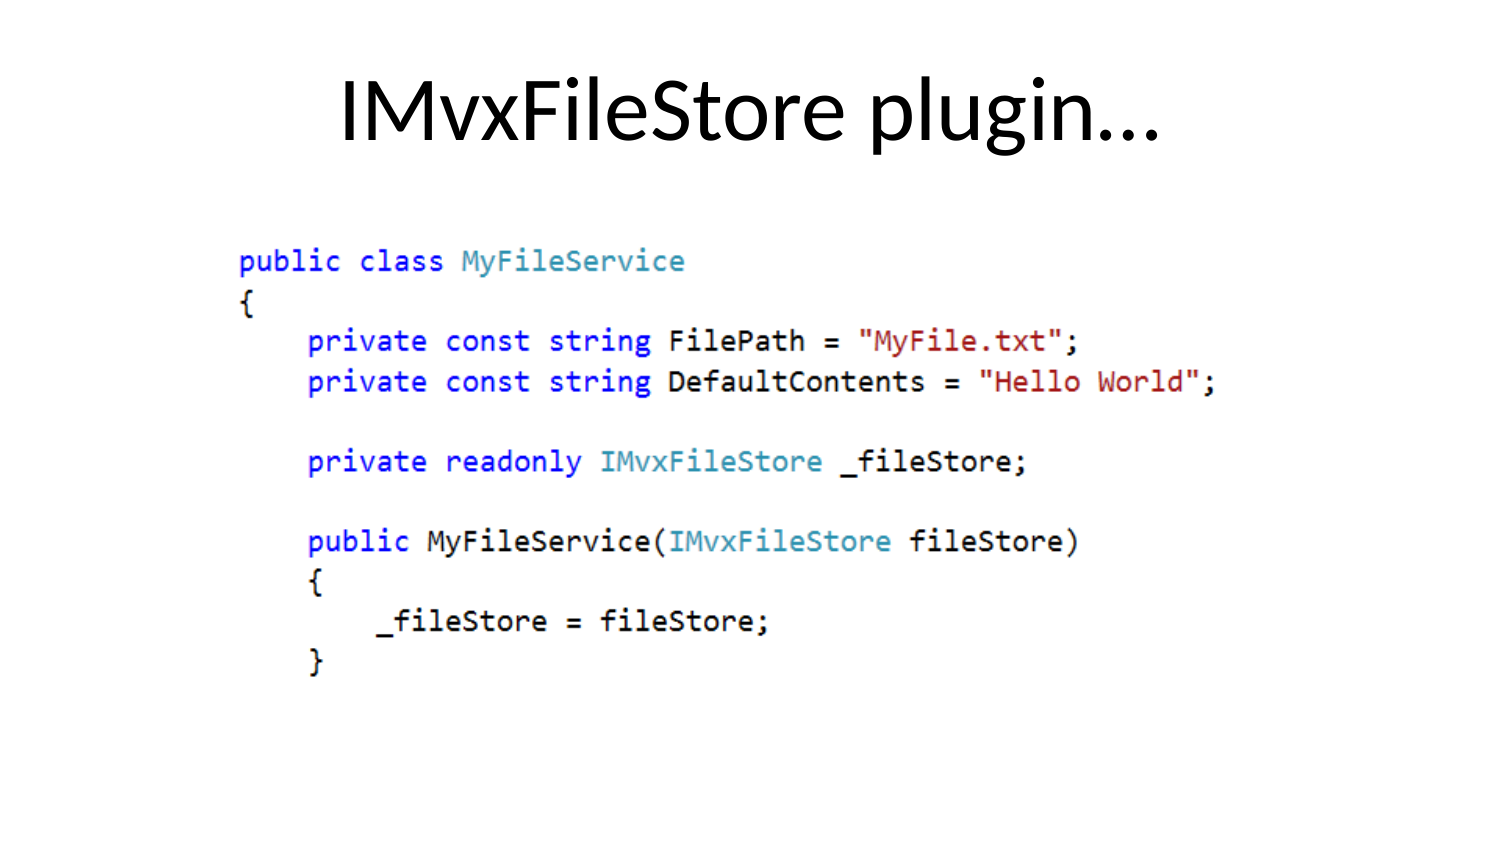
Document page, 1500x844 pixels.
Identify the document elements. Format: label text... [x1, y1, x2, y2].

picture [234, 240, 1266, 694]
title IMvxFileStore plugin… [75, 33, 1425, 175]
